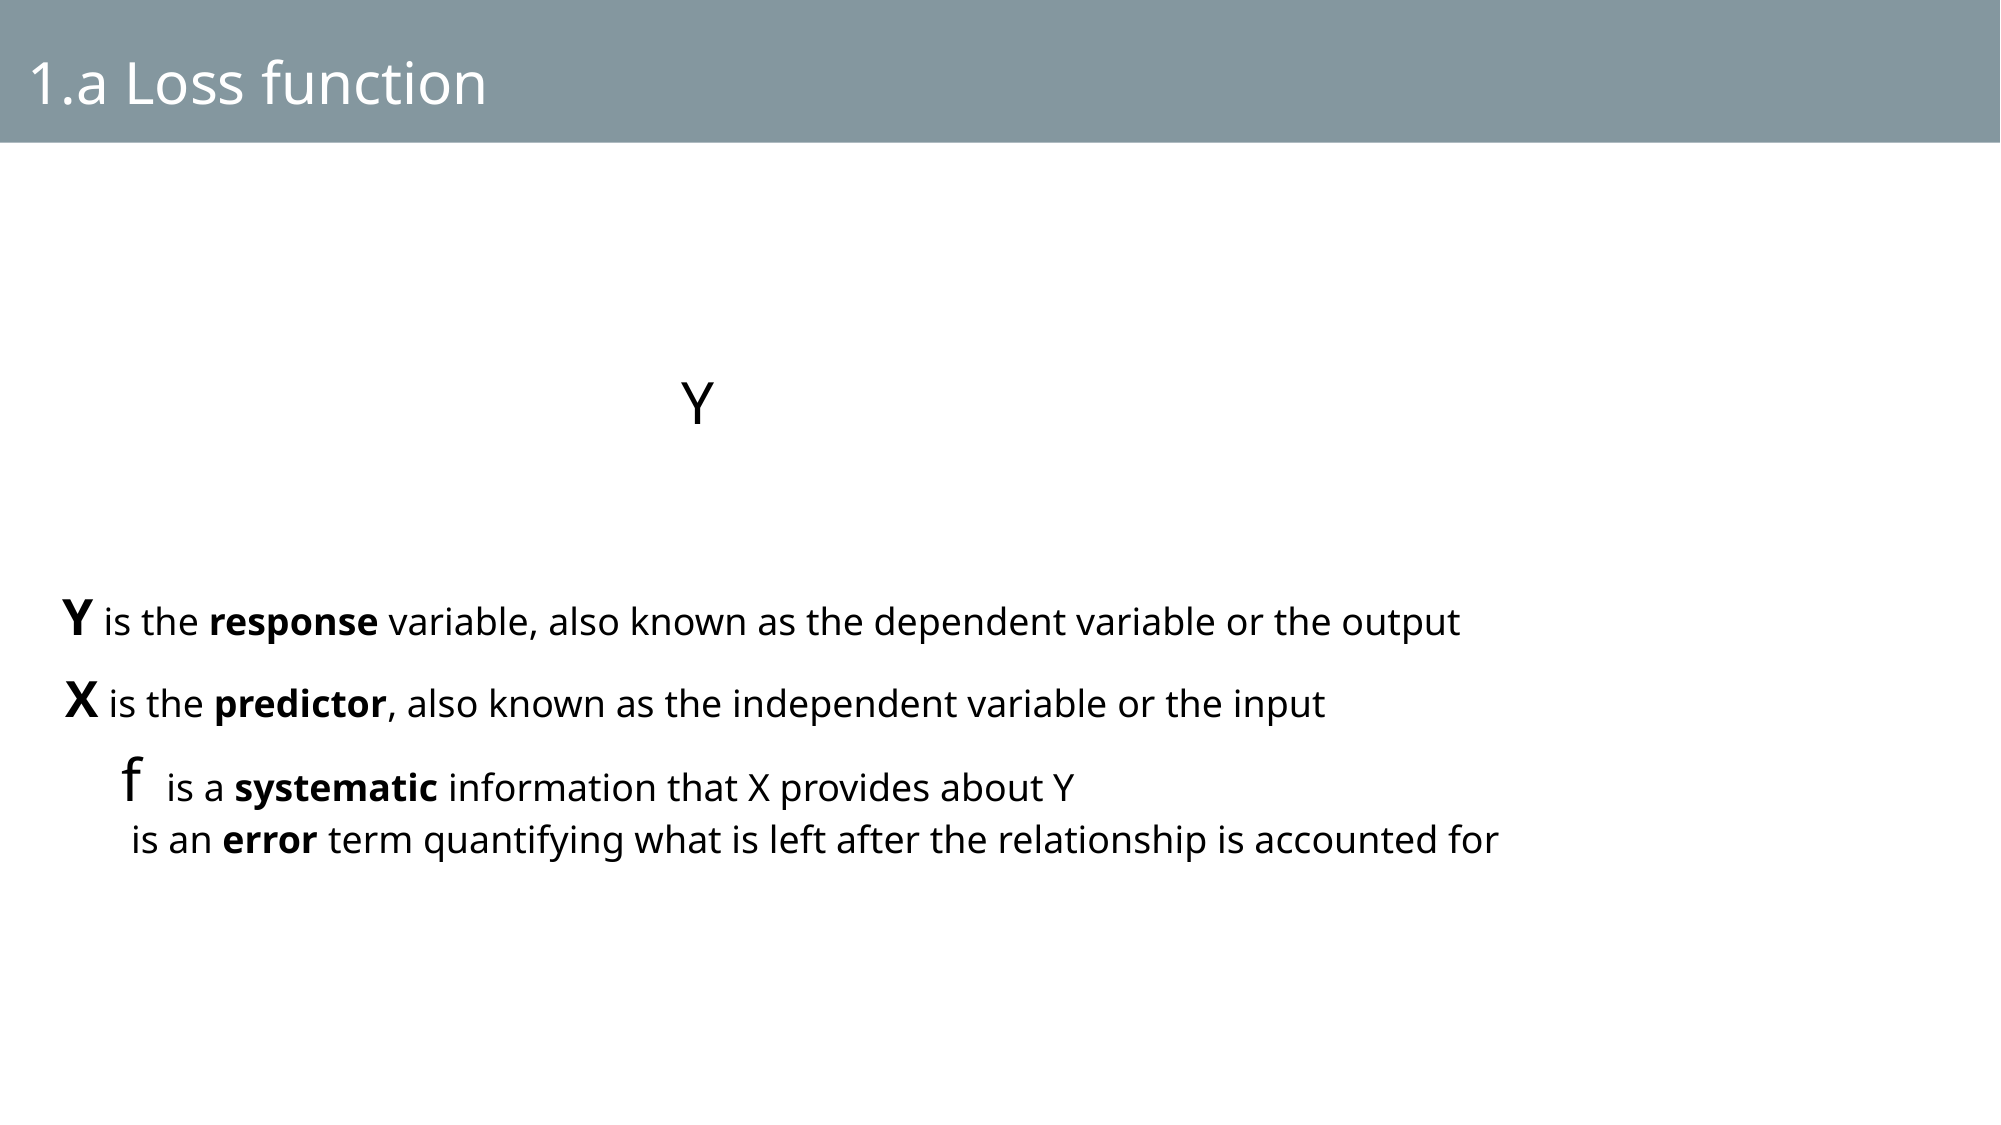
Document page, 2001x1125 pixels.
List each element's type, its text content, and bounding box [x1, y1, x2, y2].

text_box 1.a Loss function [12, 39, 504, 124]
text_box [0, 0, 2000, 144]
text_box Y is the response variable, also known as the dependent variable or the output [47, 578, 1477, 653]
text_box f is a systematic information that X provides about Y [106, 735, 1235, 821]
text_box X is the predictor, also known as the independent variable or the input [51, 660, 1342, 735]
